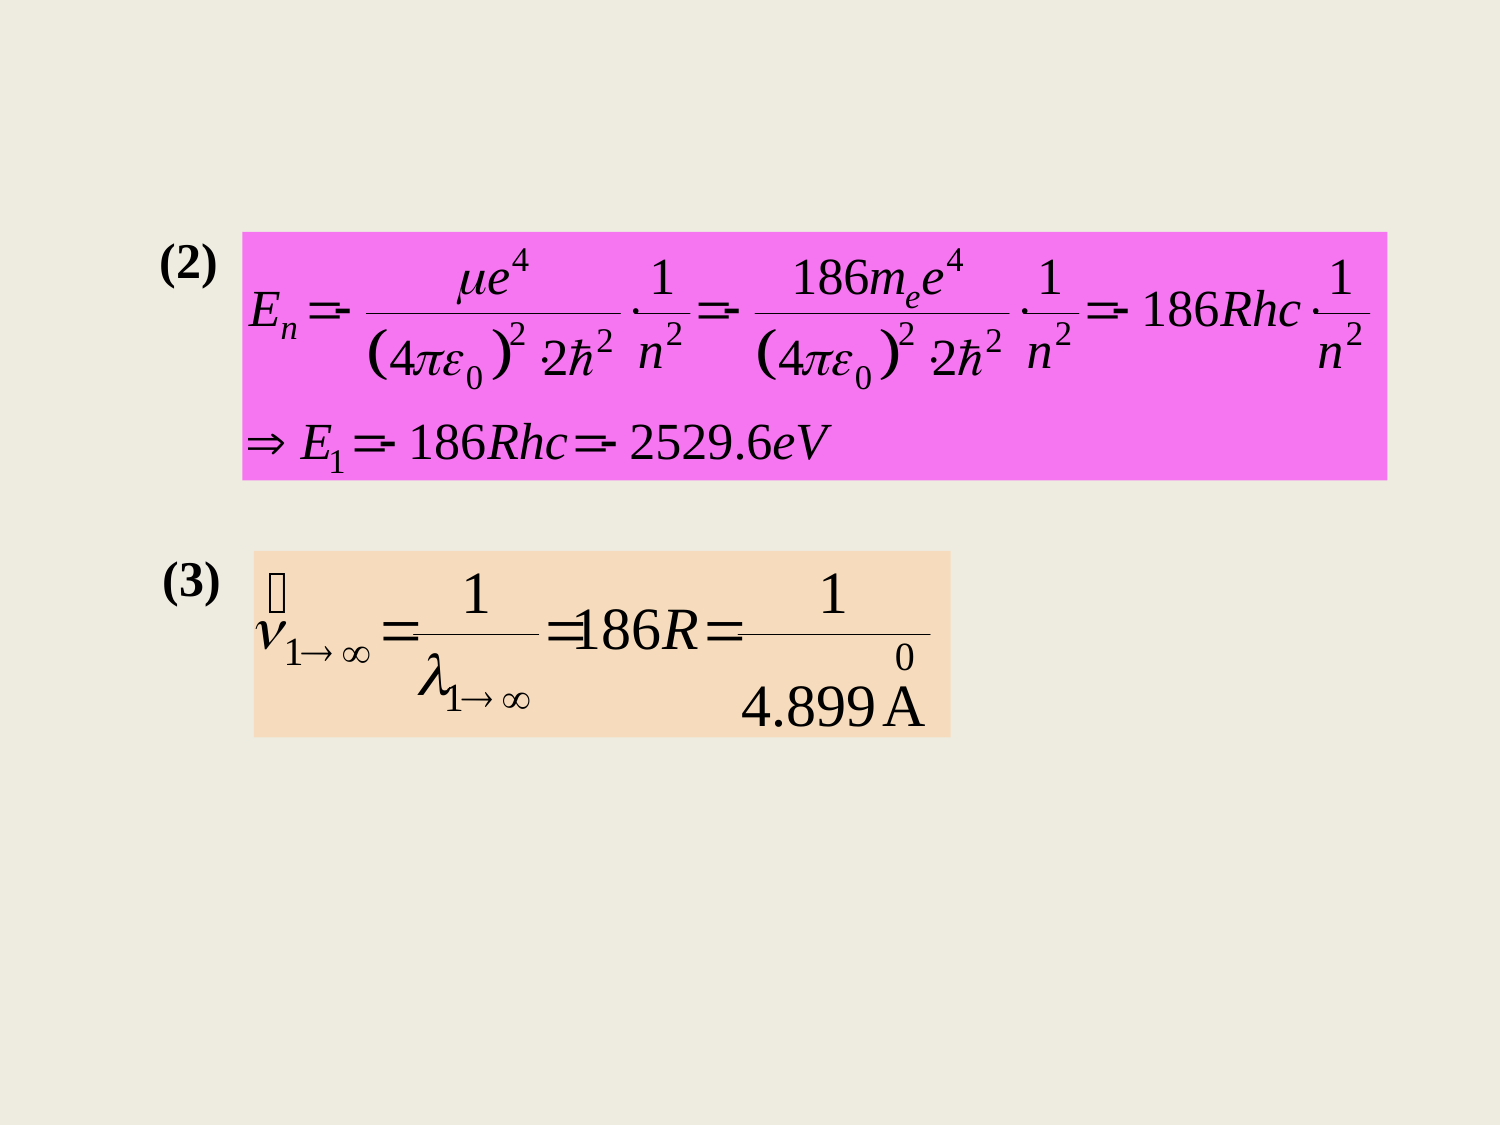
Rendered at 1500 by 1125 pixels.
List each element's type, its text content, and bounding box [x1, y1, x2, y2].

text_box (3) [147, 538, 236, 614]
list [253, 550, 951, 738]
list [242, 231, 1388, 481]
text_box (2) [145, 221, 234, 296]
